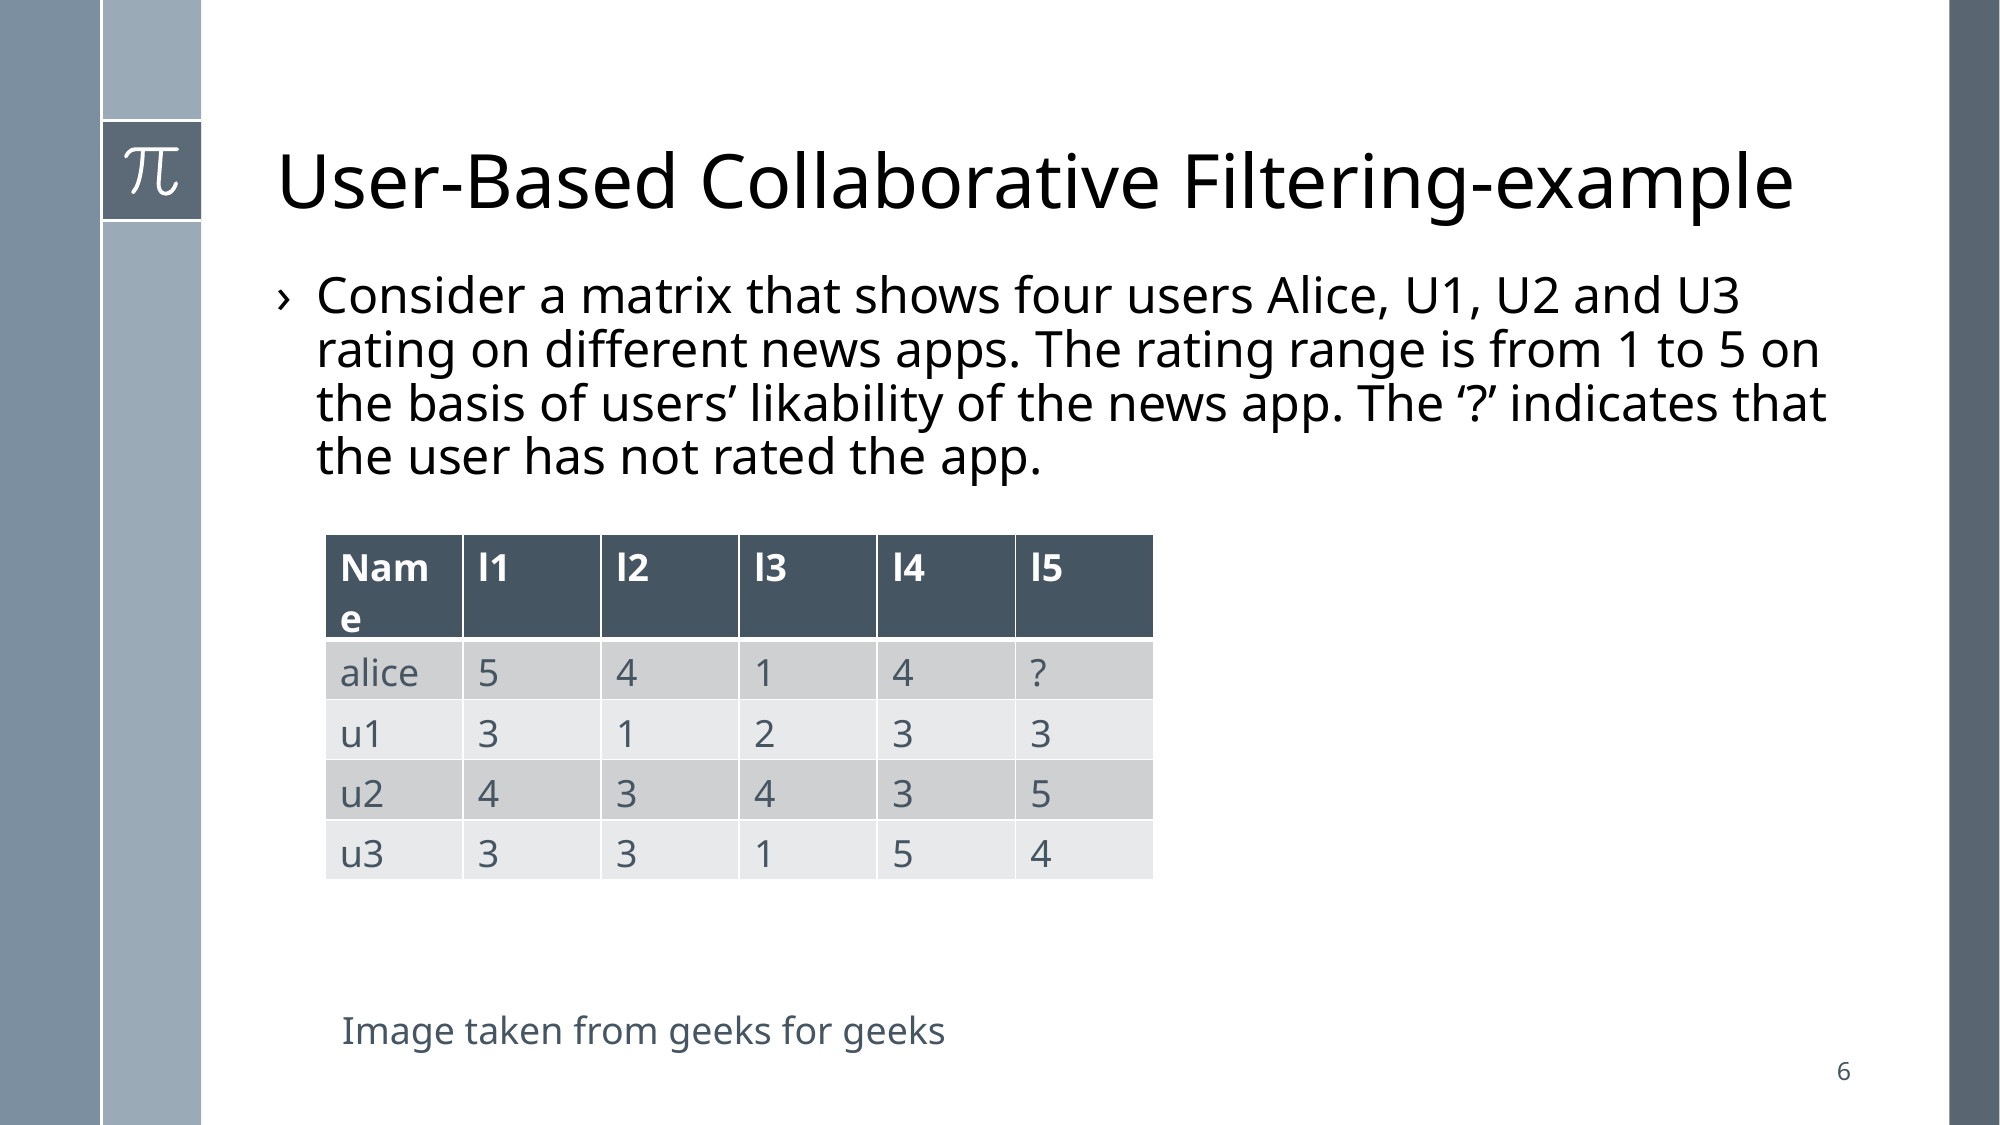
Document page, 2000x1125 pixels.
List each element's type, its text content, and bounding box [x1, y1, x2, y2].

table_header Name [326, 535, 462, 637]
table_cell 4 [878, 642, 1015, 699]
table_cell 5 [878, 821, 1015, 879]
table_cell 3 [464, 821, 600, 879]
table_cell 4 [740, 760, 876, 819]
list Consider a matrix that shows four users Alice, U1, U2 and U3 rating on different news apps. The rating range is from 1 to 5 on the basis of users’ likability of the news app. The ‘?’ indicates that the user has not rated the app. [261, 262, 1867, 1013]
table_cell ? [1016, 642, 1153, 699]
table_cell u3 [326, 821, 462, 879]
table_cell 4 [602, 642, 738, 699]
table_cell 3 [878, 700, 1015, 759]
table_header l3 [740, 535, 876, 637]
table_header l4 [878, 535, 1015, 637]
table_cell 3 [878, 760, 1015, 819]
table_cell 4 [464, 760, 600, 819]
text_box Image taken from geeks for geeks [327, 999, 962, 1060]
table_cell 1 [602, 700, 738, 759]
table_cell u2 [326, 760, 462, 819]
table_cell 3 [602, 821, 738, 879]
table_header l1 [464, 535, 600, 637]
table_cell 3 [602, 760, 738, 819]
table_cell u1 [326, 700, 462, 759]
table_cell 4 [1016, 821, 1153, 879]
table_cell 3 [1016, 700, 1153, 759]
table_cell 2 [740, 700, 876, 759]
table_cell 1 [740, 821, 876, 879]
table_header l2 [602, 535, 738, 637]
table_cell 5 [1016, 760, 1153, 819]
title User-Based Collaborative Filtering-example [261, 29, 1867, 233]
table_cell alice [326, 642, 462, 699]
table_cell 3 [464, 700, 600, 759]
table_header l5 [1016, 535, 1153, 637]
table_cell 5 [464, 642, 600, 699]
slide_number 6 [1766, 1042, 1867, 1103]
table_cell 1 [740, 642, 876, 699]
